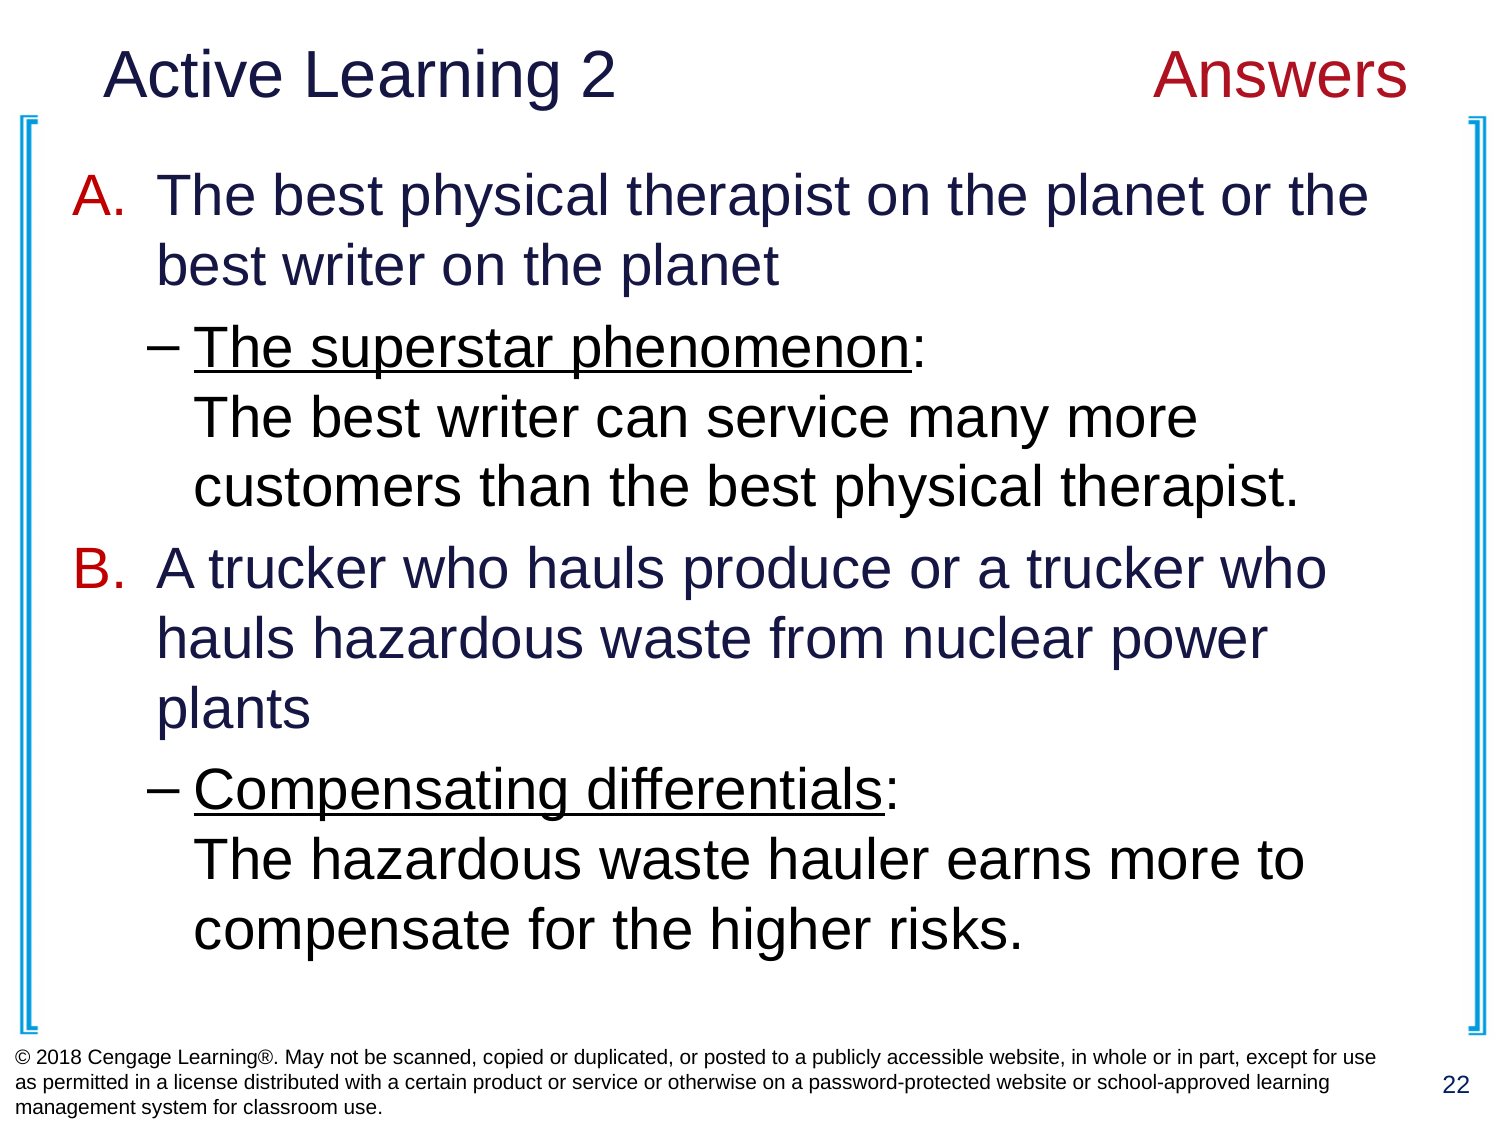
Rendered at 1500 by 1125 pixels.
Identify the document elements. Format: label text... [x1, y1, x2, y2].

footer © 2018 Cengage Learning®. May not be scanned, copied or duplicated, or posted to a publicly accessible website, in whole or in part, except for use as permitted in a license distributed with a certain product or service or otherwise on a password-protected website or school-approved learning management system for classroom use. [0, 1037, 1412, 1125]
list The best physical therapist on the planet or the best writer on the planet The superstar phenomenon: The best writer can service many more customers than the best physical therapist. A trucker who hauls produce or a trucker who hauls hazardous waste from nuclear power plants Compensating differentials: The hazardous waste hauler earns more to compensate for the higher risks. [56, 149, 1455, 1058]
picture [13, 125, 43, 1037]
title Active Learning 2 Answers [12, 16, 1500, 125]
slide_number 22 [1412, 1060, 1500, 1125]
picture [1463, 125, 1493, 1037]
